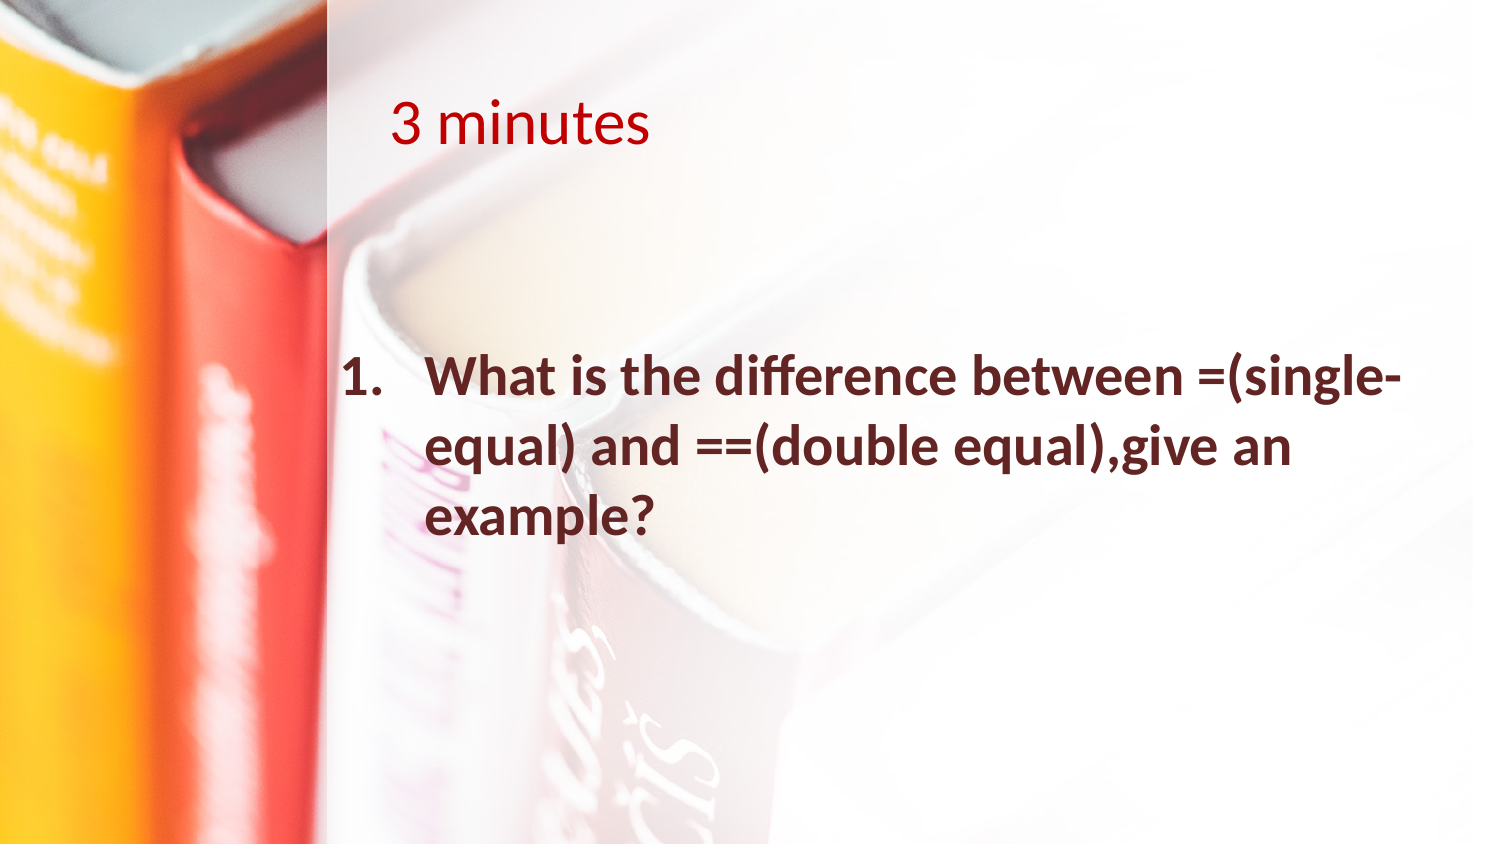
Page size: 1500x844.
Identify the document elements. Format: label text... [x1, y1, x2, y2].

title 3 minutes [374, 71, 1327, 166]
list What is the difference between =(single- equal) and ==(double equal),give an example? [325, 247, 1472, 572]
picture [0, 0, 1500, 844]
